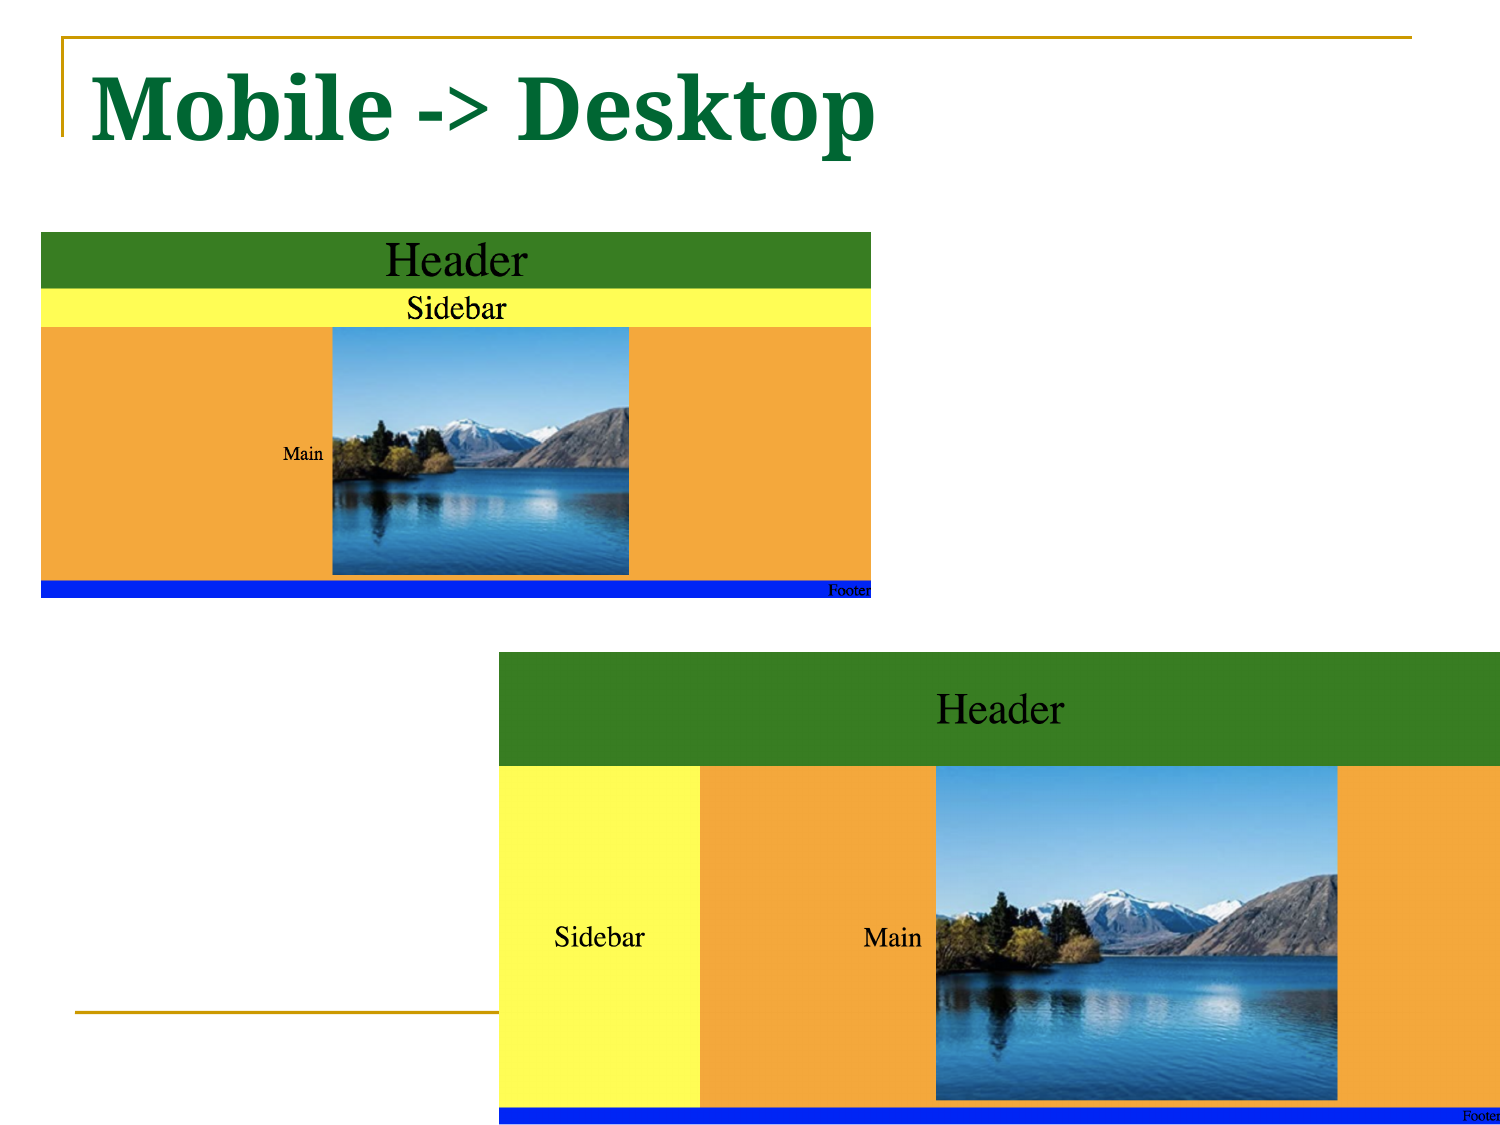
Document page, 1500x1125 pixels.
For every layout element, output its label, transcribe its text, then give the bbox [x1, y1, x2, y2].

picture [41, 232, 871, 598]
picture [499, 652, 1500, 1125]
title Mobile -> Desktop [75, 45, 1425, 233]
